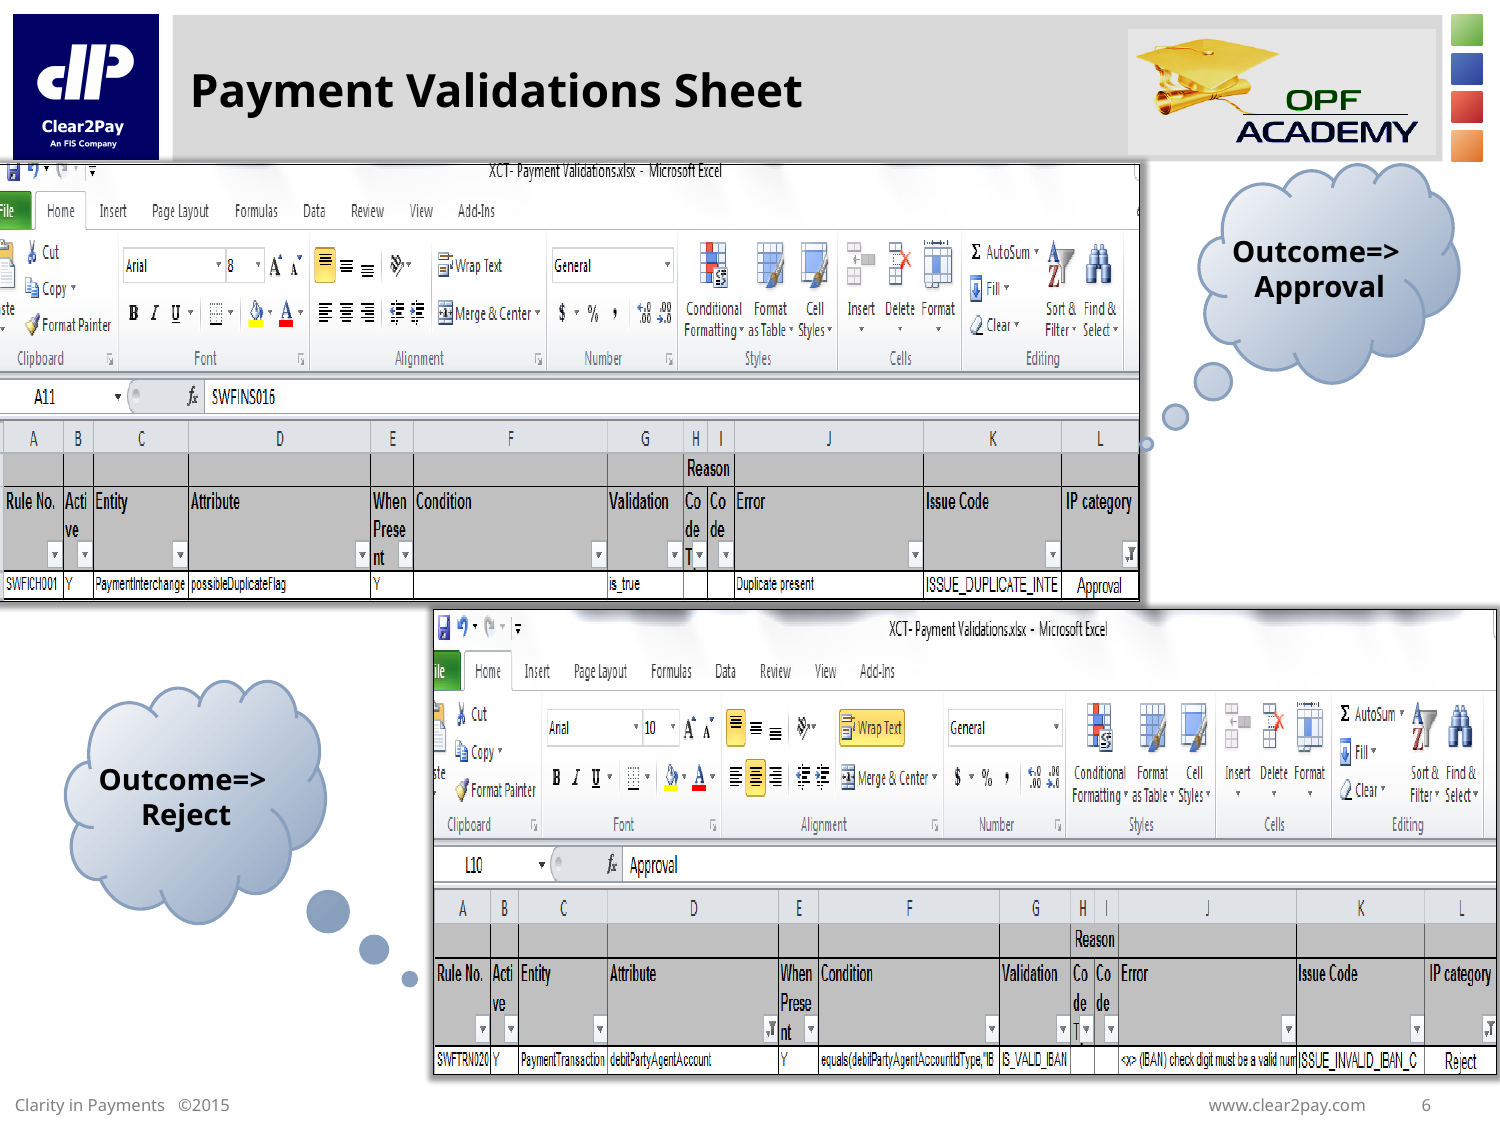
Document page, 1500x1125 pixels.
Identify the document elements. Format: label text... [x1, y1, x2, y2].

picture [1128, 29, 1436, 155]
text_box Outcome=> Reject [65, 681, 326, 924]
picture [432, 609, 1497, 1076]
text_box Outcome=> Approval [1195, 363, 1232, 400]
text_box Outcome=> Reject [307, 891, 349, 932]
title Payment Validations Sheet [174, 24, 1117, 154]
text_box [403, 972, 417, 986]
picture [0, 163, 1141, 602]
text_box Outcome=> Reject [360, 936, 388, 964]
text_box Outcome=> Approval [1198, 164, 1460, 384]
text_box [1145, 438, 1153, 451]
text_box Outcome=> Approval [1163, 404, 1188, 430]
picture [13, 14, 159, 160]
